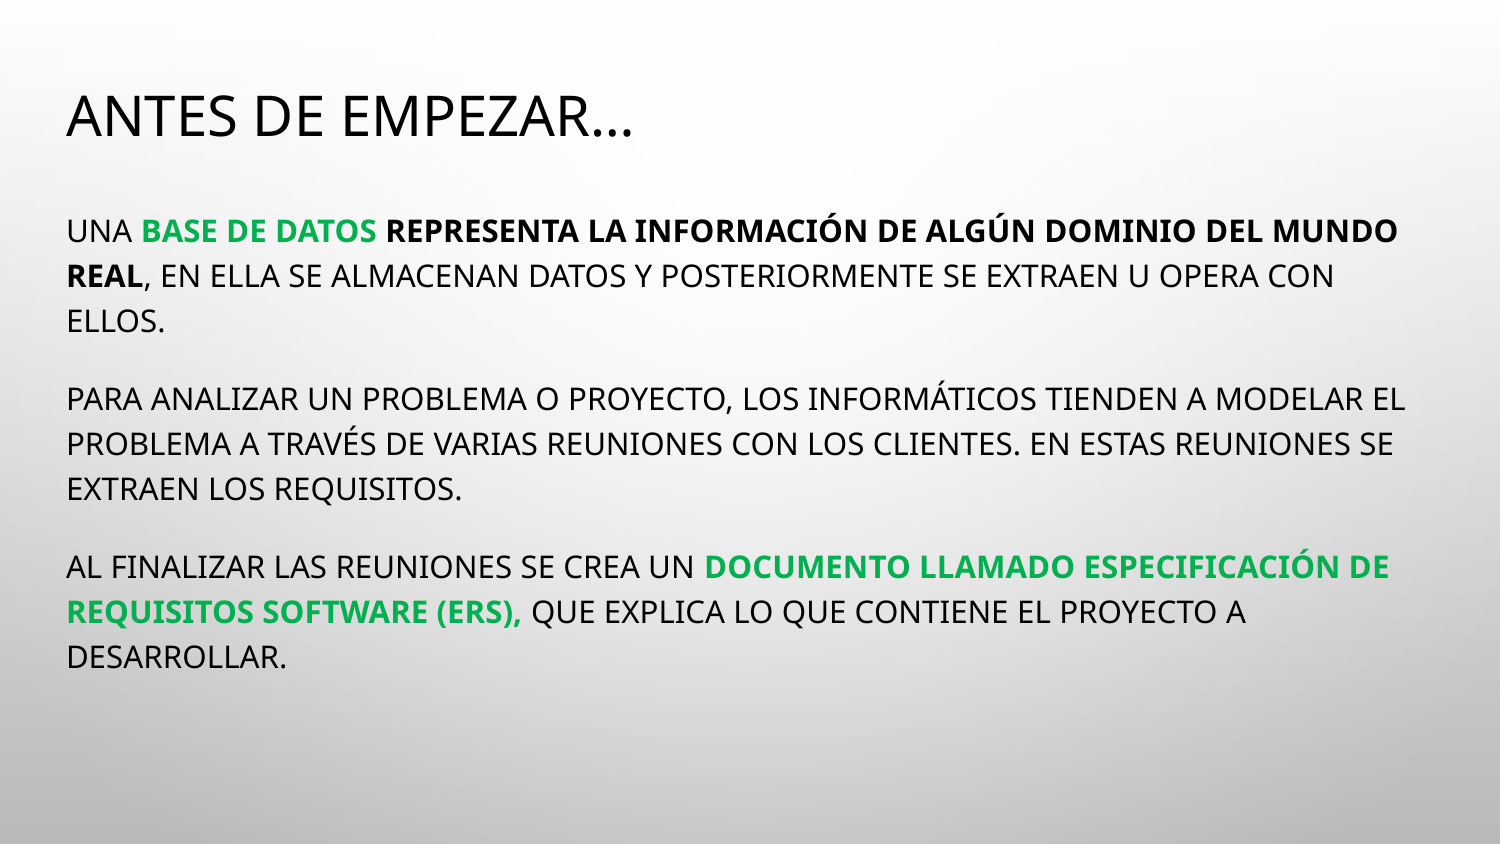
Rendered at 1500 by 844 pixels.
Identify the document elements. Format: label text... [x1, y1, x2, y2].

title Antes de empezar… [51, 72, 1449, 167]
list Una base de datos representa la información de algún dominio del mundo real, en ella se almacenan datos y posteriormente se extraen u opera con ellos. Para analizar un problema o proyecto, los informáticos tienden a modelar el problema a través de varias reuniones con los clientes. En estas reuniones se extraen los requisitos. Al finalizar las reuniones se crea un documento llamado Especificación de Requisitos Software (ERS), que explica lo que contiene el proyecto a desarrollar. [51, 189, 1449, 750]
picture [0, 0, 1500, 844]
